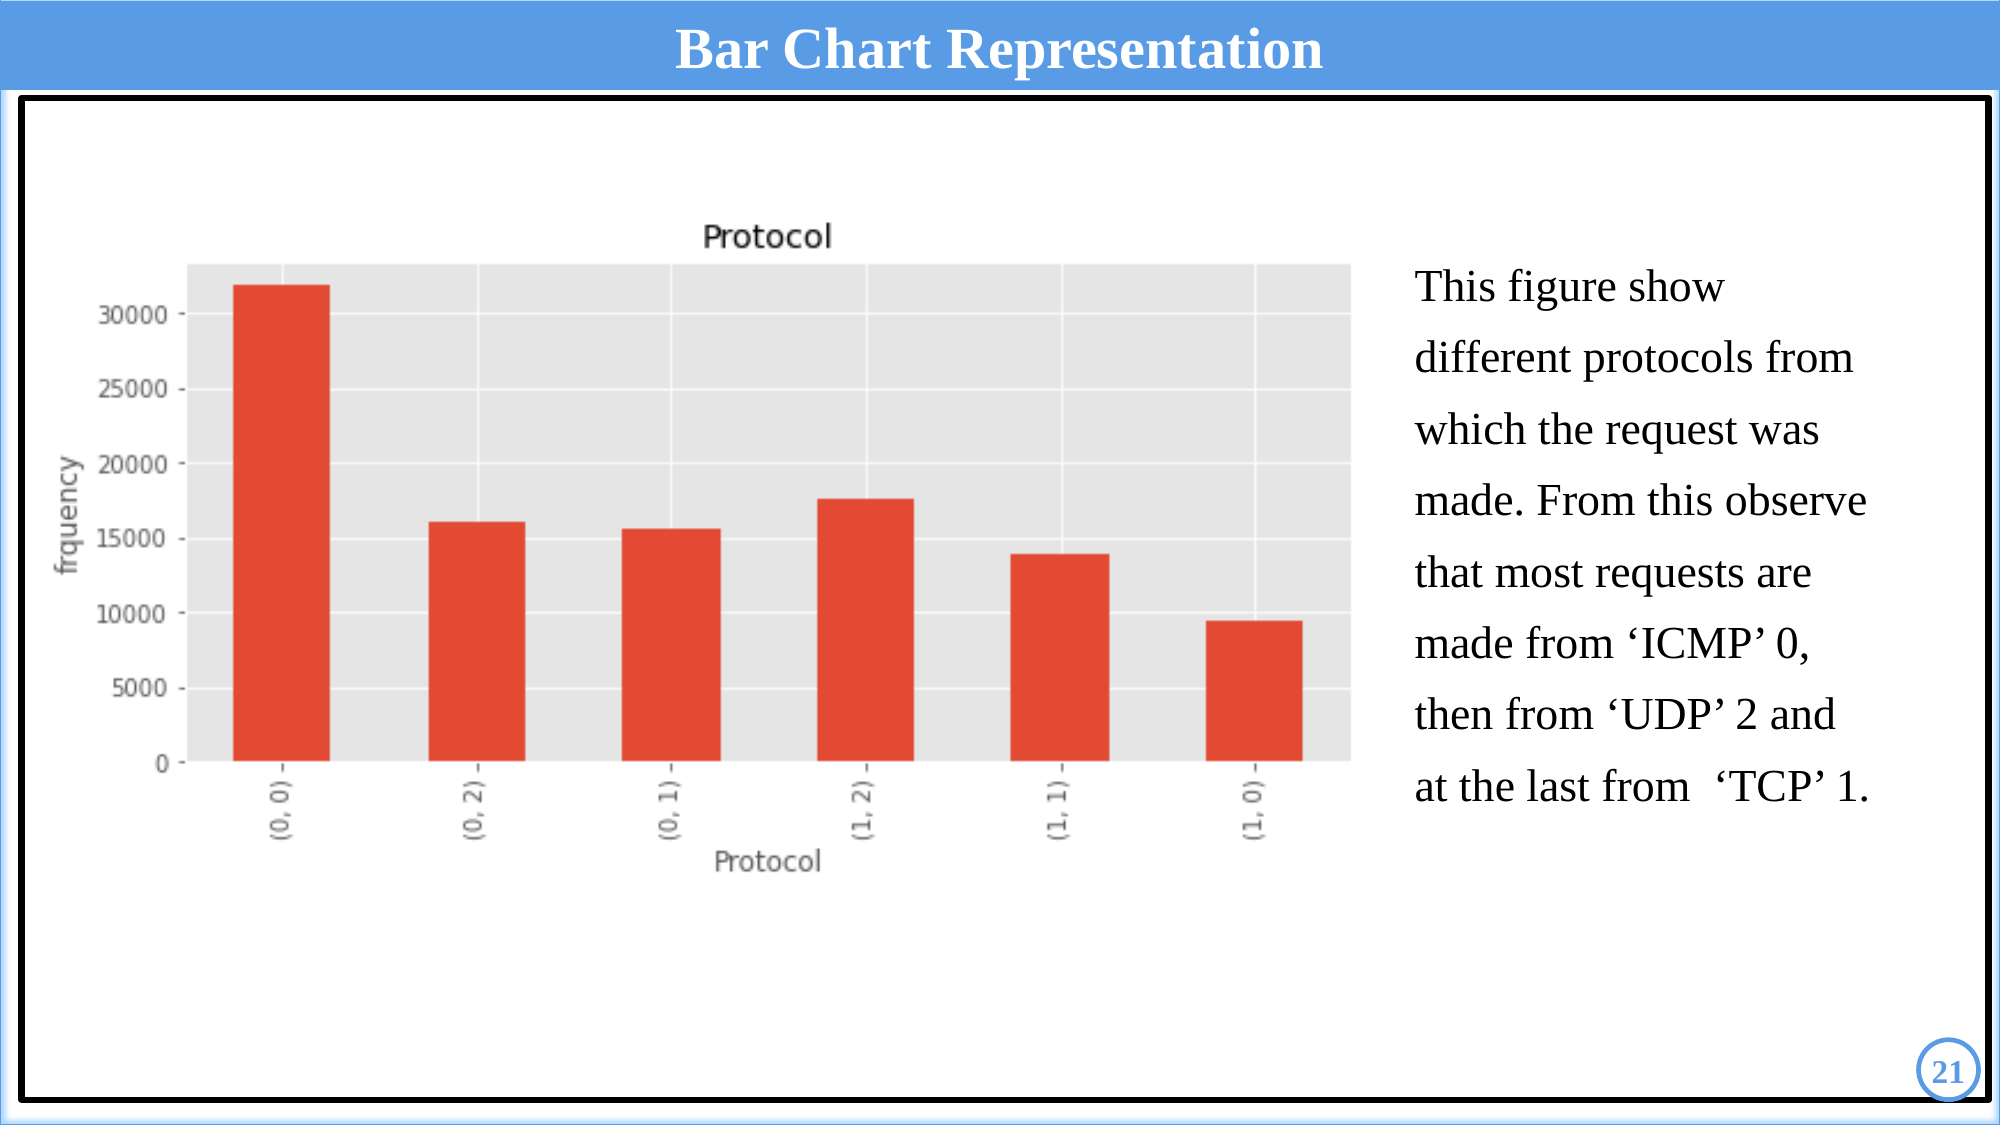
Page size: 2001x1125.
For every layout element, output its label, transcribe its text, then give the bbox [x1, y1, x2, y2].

picture [43, 198, 1386, 886]
text_box 21 [1918, 1039, 1979, 1100]
text_box [21, 98, 1989, 1100]
text_box This figure show different protocols from which the request was made. From this observe that most requests are made from ‘ICMP’ 0, then from ‘UDP’ 2 and at the last from ‘TCP’ 1. [1285, 238, 1941, 899]
text_box [0, 89, 2000, 1125]
text_box Bar Chart Representation [0, 2, 2000, 89]
